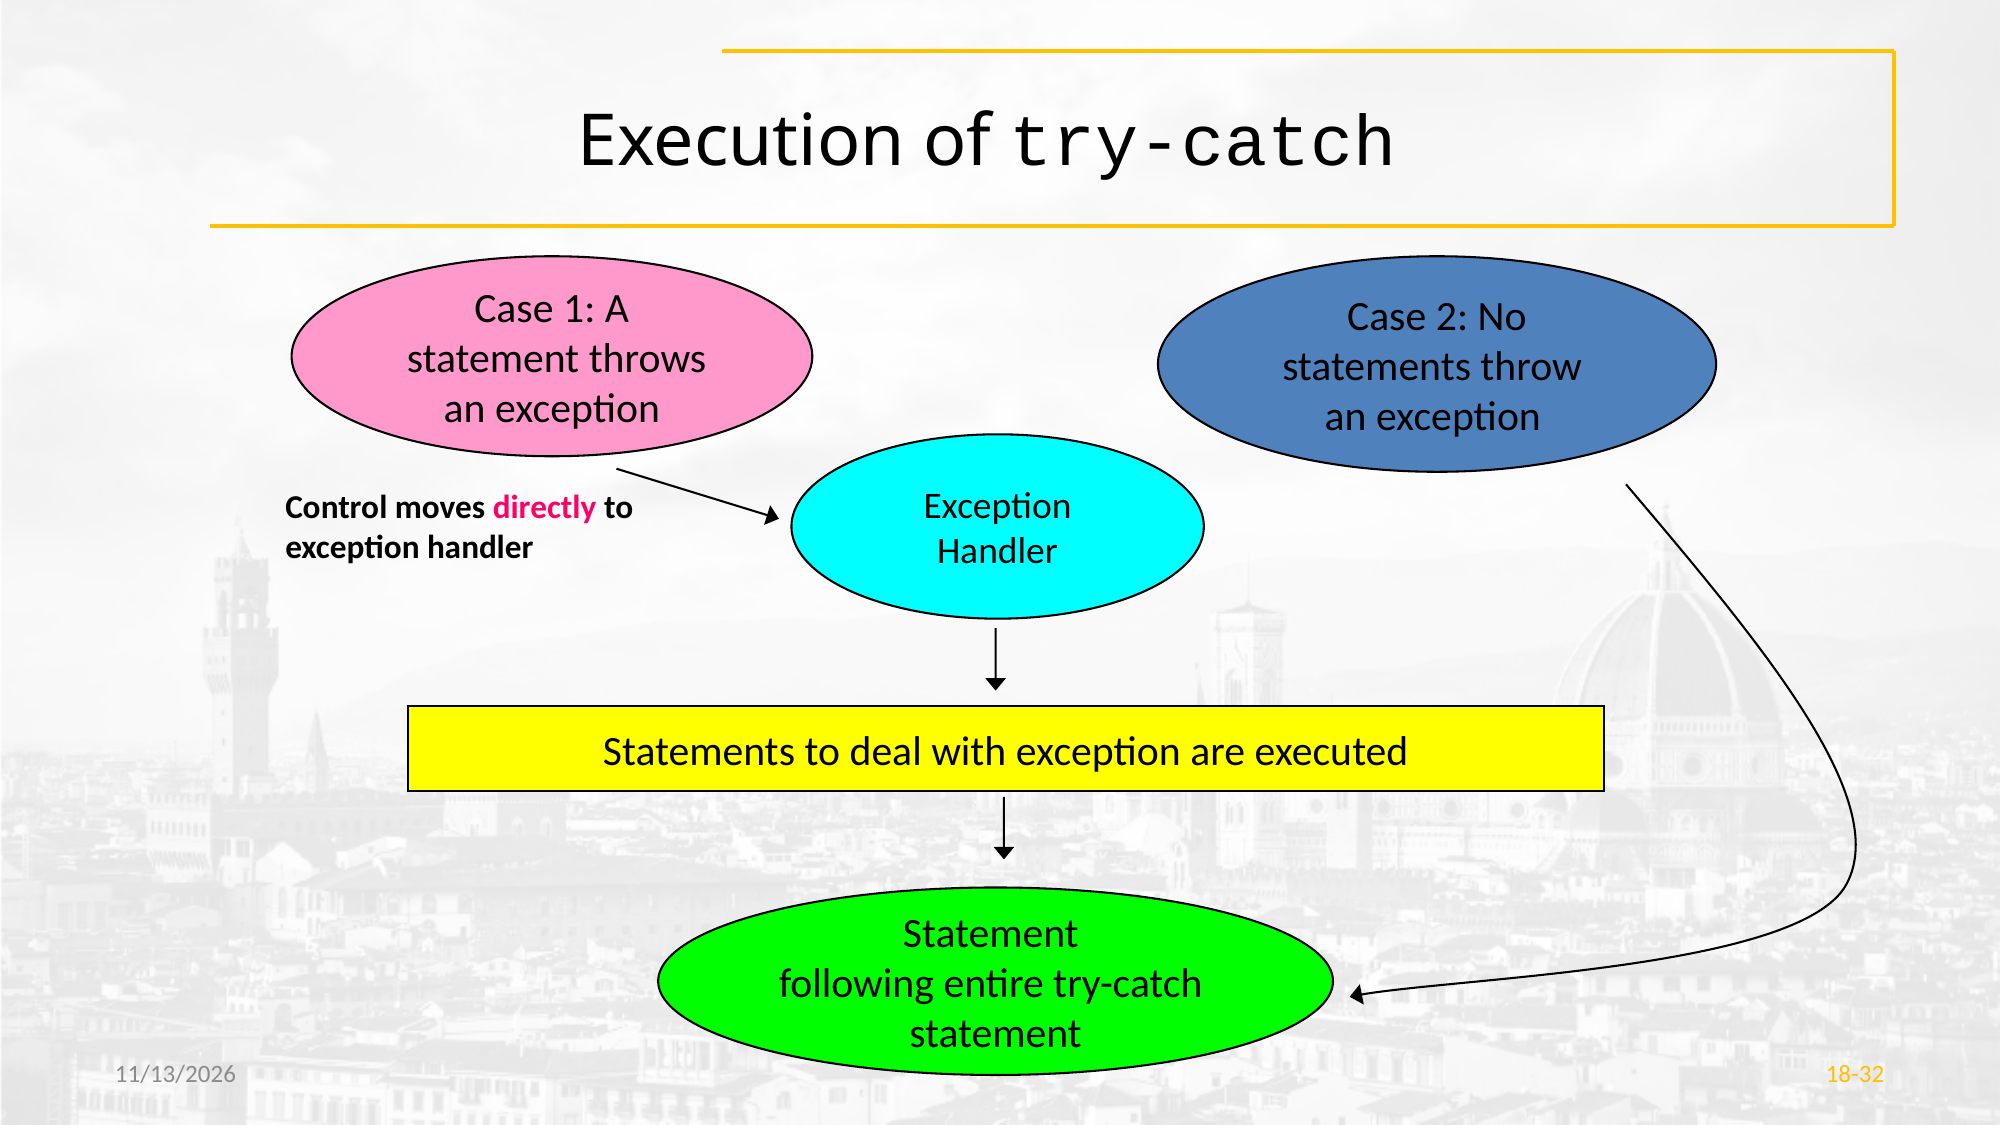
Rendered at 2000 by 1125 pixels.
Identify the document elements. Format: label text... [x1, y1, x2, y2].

text_box Statement following entire try-catch statement [658, 887, 1333, 1075]
text_box Case 1: A statement throws an exception [291, 256, 813, 457]
text_box Exception Handler [791, 434, 1204, 619]
text_box Statements to deal with exception are executed [408, 706, 1505, 791]
text_box [767, 505, 779, 524]
slide_number 18-32 [1432, 1042, 1900, 1103]
text_box Control moves directly to exception handler [270, 478, 767, 573]
text_box Case 2: No statements throw an exception [1157, 256, 1717, 472]
text_box [993, 796, 1015, 860]
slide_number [99, 1042, 567, 1103]
text_box [985, 628, 1006, 691]
title Execution of try-catch [129, 0, 1846, 188]
text_box [1349, 484, 1856, 1005]
